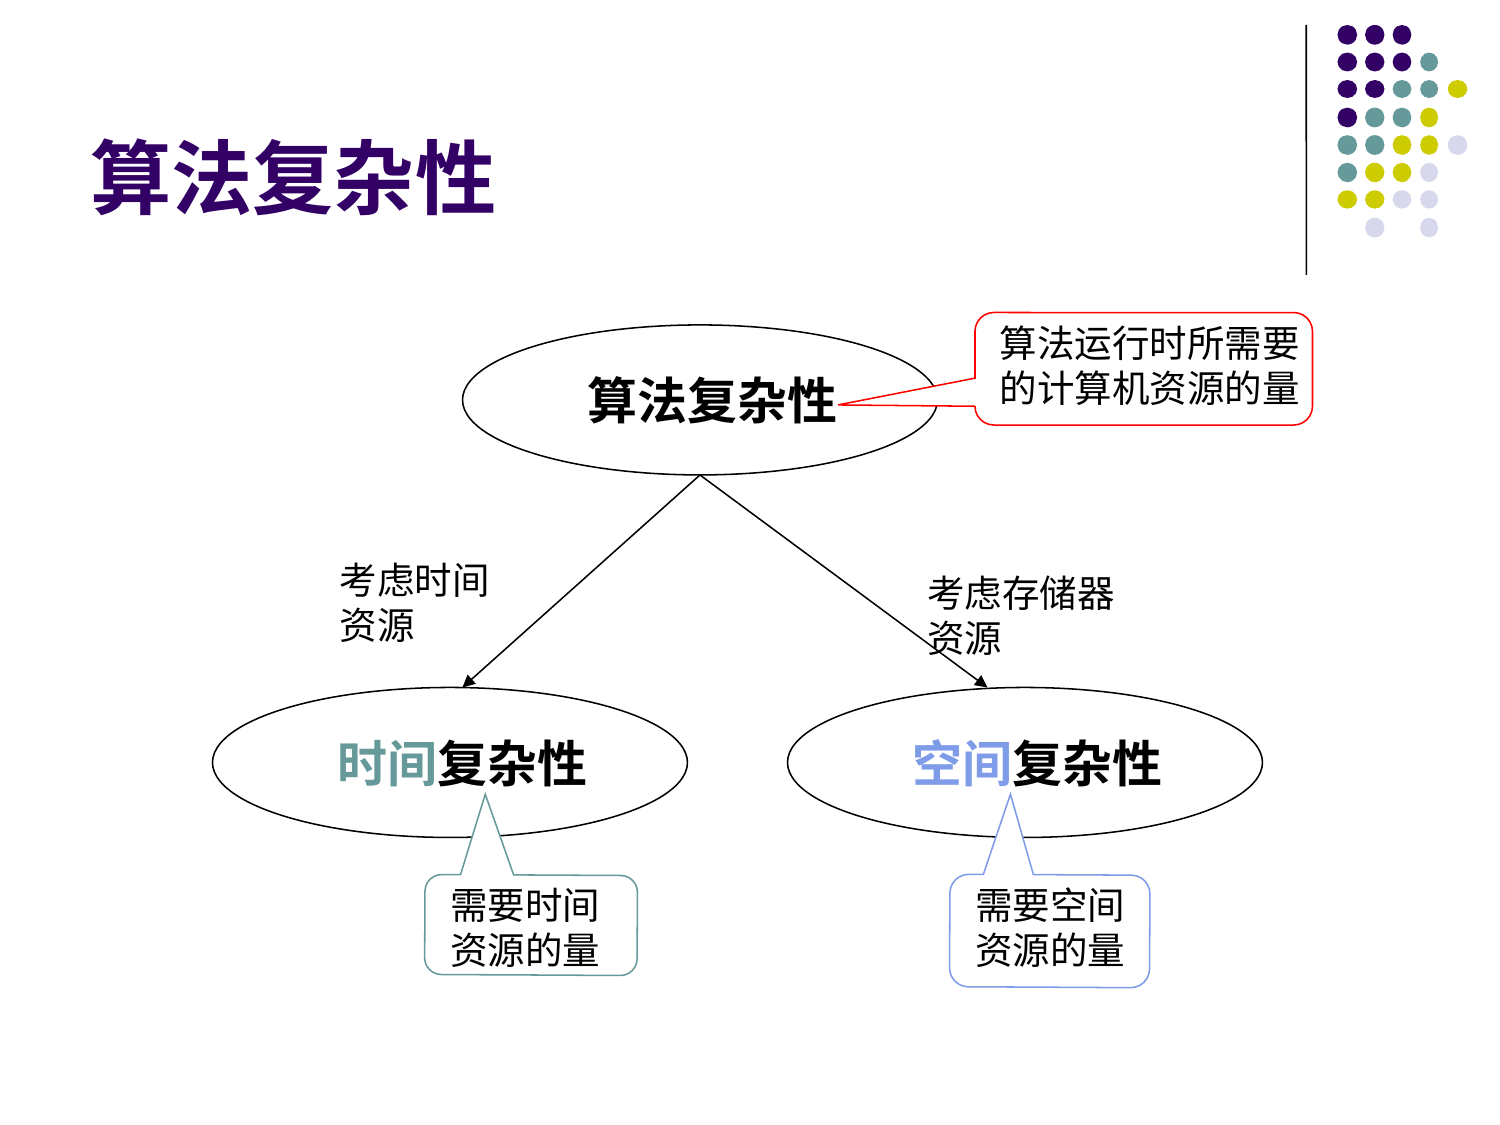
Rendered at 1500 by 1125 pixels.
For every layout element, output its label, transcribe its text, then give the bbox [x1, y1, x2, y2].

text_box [699, 474, 1263, 838]
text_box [424, 874, 638, 981]
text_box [949, 874, 1151, 988]
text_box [462, 324, 938, 473]
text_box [974, 312, 1326, 426]
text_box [212, 474, 698, 838]
title 算法复杂性 [74, 19, 1313, 233]
